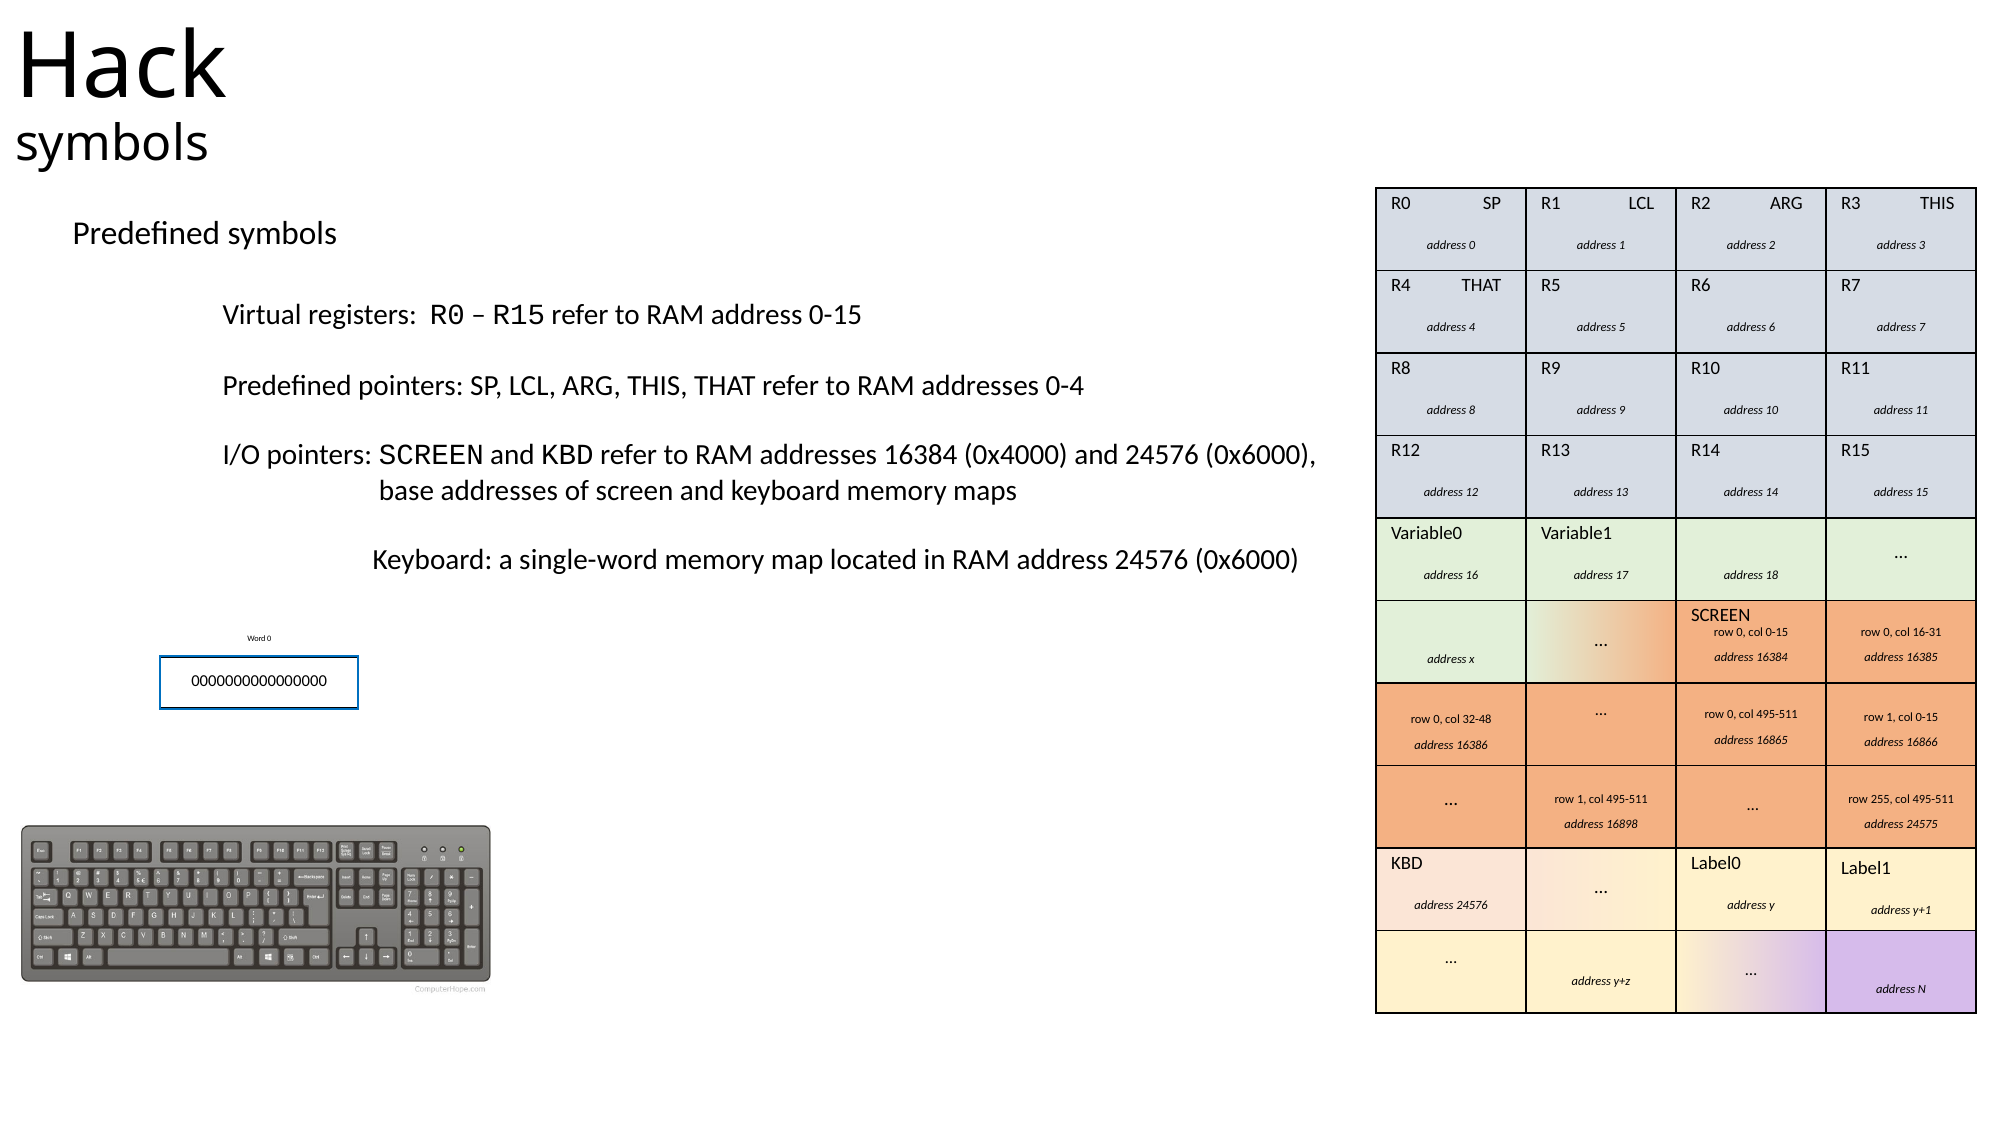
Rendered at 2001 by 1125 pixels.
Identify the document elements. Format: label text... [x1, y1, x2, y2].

table_cell R14 address 14 [1677, 436, 1825, 517]
table_cell row 255, col 495-511 address 24575 [1827, 766, 1975, 847]
table_cell … [1677, 766, 1825, 847]
table_cell address y+z [1527, 931, 1675, 1012]
table_cell R13 address 13 [1527, 436, 1675, 517]
table_cell R6 address 6 [1677, 271, 1825, 352]
table_cell … [1527, 684, 1675, 765]
table_cell address N [1827, 931, 1975, 1012]
table_cell Variable0 address 16 [1377, 519, 1525, 600]
table_cell address x [1377, 601, 1525, 682]
title Hack symbols [0, 0, 2000, 204]
picture [20, 820, 491, 996]
table_cell Label0 address y [1677, 849, 1825, 930]
table_cell R4 THAT address 4 [1377, 271, 1525, 352]
table_cell R15 address 15 [1827, 436, 1975, 517]
table_cell R7 address 7 [1827, 271, 1975, 352]
table_header R3 THIS address 3 [1827, 189, 1975, 270]
table_cell row 1, col 495-511 address 16898 [1527, 766, 1675, 847]
table_cell … [1677, 931, 1825, 1012]
table_cell … [1377, 931, 1525, 1012]
table_cell row 0, col 16-31 address 16385 [1827, 601, 1975, 682]
table_cell row 0, col 495-511 address 16865 [1677, 684, 1825, 765]
table_cell R8 address 8 [1377, 354, 1525, 435]
table_cell R9 address 9 [1527, 354, 1675, 435]
table_cell R10 address 10 [1677, 354, 1825, 435]
table_cell … [1527, 601, 1675, 682]
table_cell Label1 address y+1 [1827, 849, 1975, 930]
table_cell Variable1 address 17 [1527, 519, 1675, 600]
table_cell … [1827, 519, 1975, 600]
table_cell R12 address 12 [1377, 436, 1525, 517]
text_box Predefined symbols Virtual registers: R0 – R15 refer to RAM address 0-15 Predefined pointers: SP, LCL, ARG, THIS, THAT refer to RAM addresses 0-4 I/O pointers: SCREEN and KBD refer to RAM addresses 16384 (0x4000) and 24576 (0x6000), base addresses of screen and keyboard memory maps Keyboard: a single-word memory map located in RAM address 24576 (0x6000) Whenever a key is pressed, its 16-bit ASCII code appears in RAM[24576] When no key is pressed, the code 0 appears in this location In addition to the usual ASCII codes, the Hack keyboard recognizes [57, 204, 1375, 688]
table_cell … [1527, 849, 1675, 930]
table_cell address 18 [1677, 519, 1825, 600]
table_header R2 ARG address 2 [1677, 189, 1825, 270]
table_header R1 LCL address 1 [1527, 189, 1675, 270]
table_header Word 0 [160, 622, 358, 655]
table_cell KBD address 24576 [1377, 849, 1525, 930]
table_cell row 0, col 32-48 address 16386 [1377, 684, 1525, 765]
table_header R0 SP address 0 [1377, 189, 1525, 270]
table_cell row 1, col 0-15 address 16866 [1827, 684, 1975, 765]
table_cell SCREEN row 0, col 0-15 address 16384 [1677, 601, 1825, 682]
table_cell … [1377, 766, 1525, 847]
table_cell R11 address 11 [1827, 354, 1975, 435]
table_cell R5 address 5 [1527, 271, 1675, 352]
text_box [159, 655, 359, 710]
